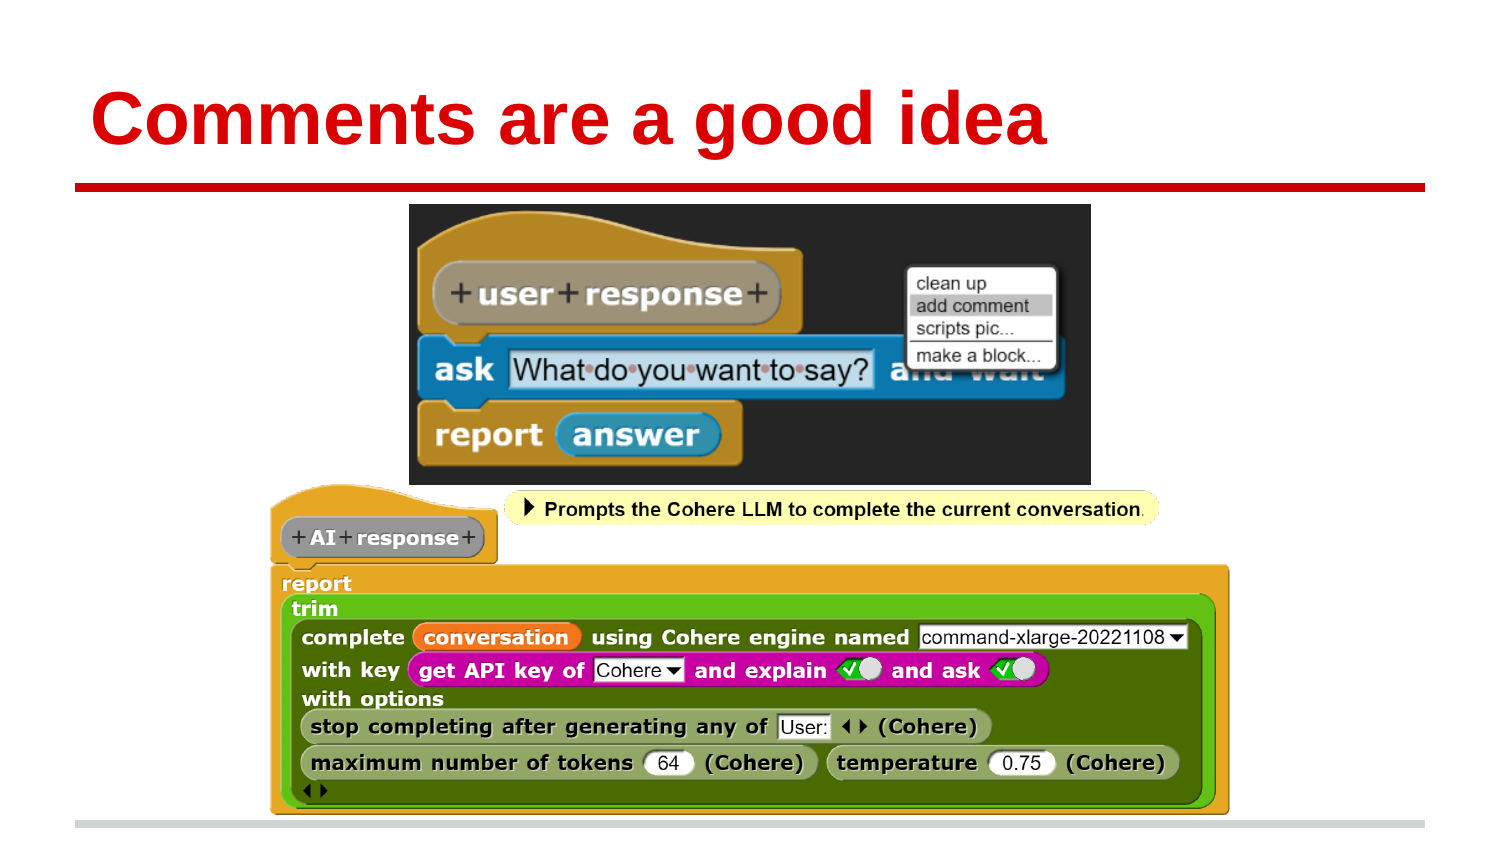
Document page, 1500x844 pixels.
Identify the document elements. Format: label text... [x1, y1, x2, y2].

picture [269, 204, 1231, 822]
title Comments are a good idea [75, 33, 1425, 175]
